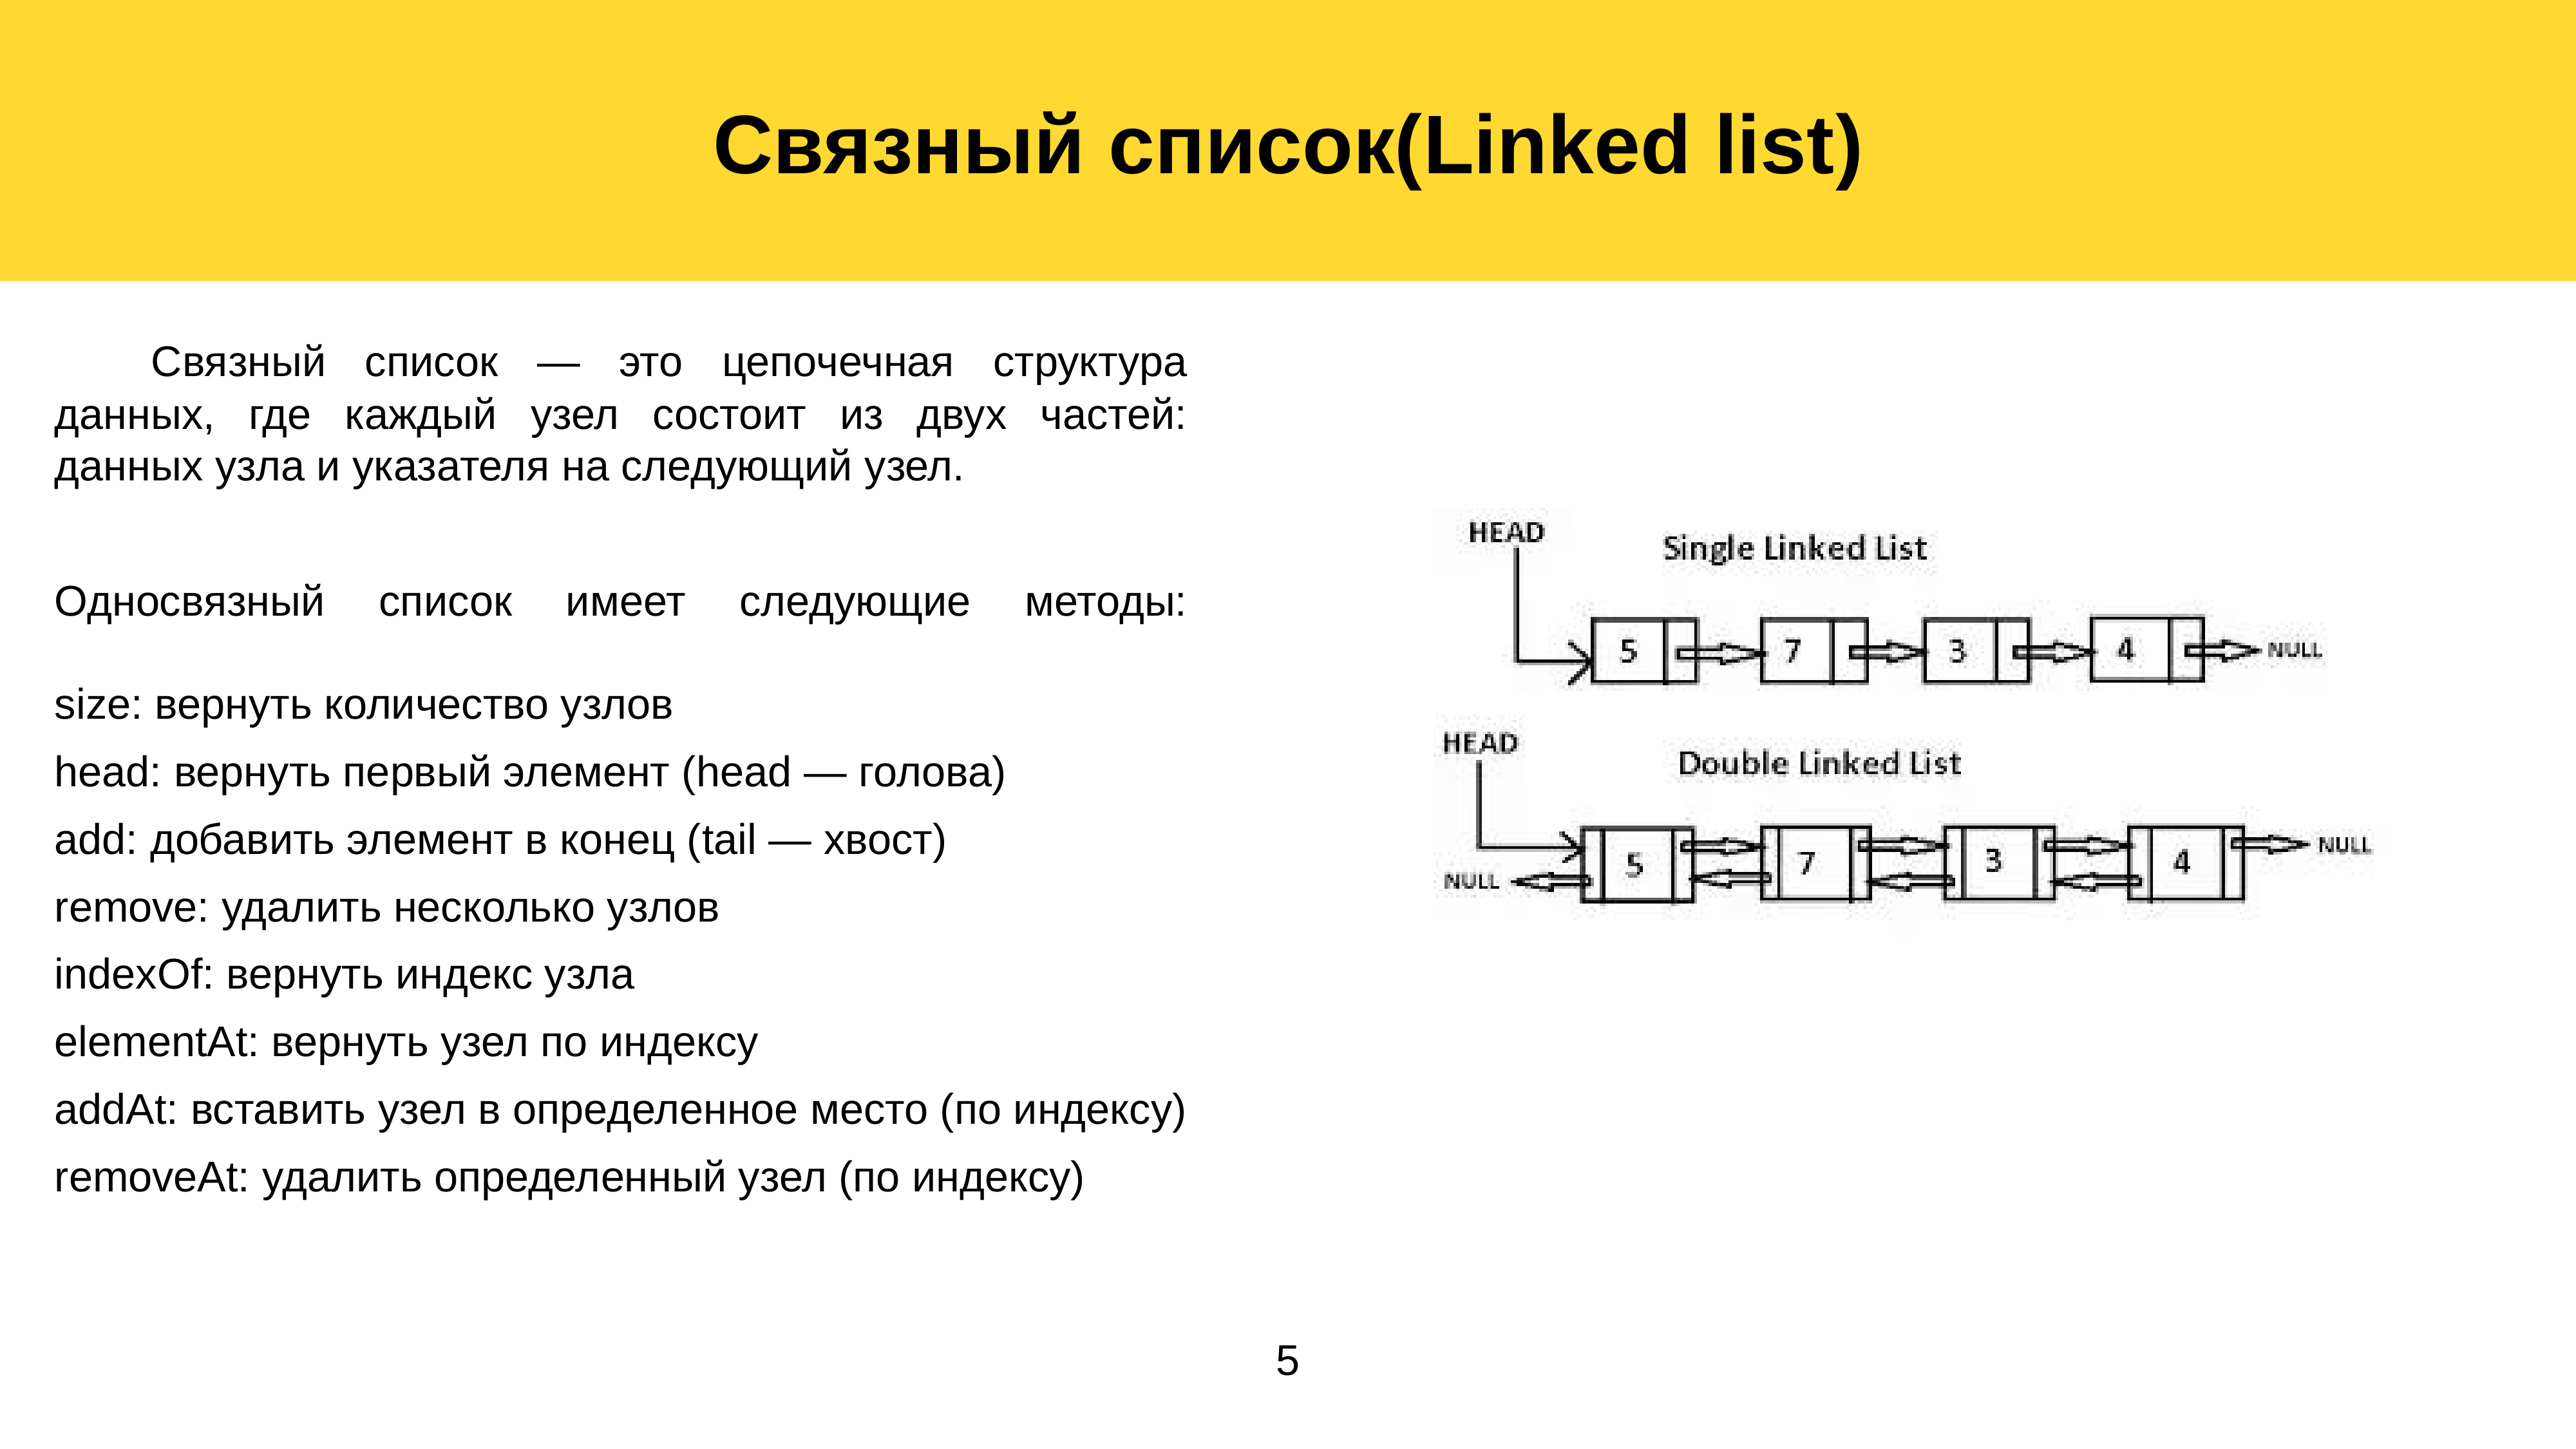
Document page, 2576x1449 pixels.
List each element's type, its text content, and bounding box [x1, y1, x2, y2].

list Связный список(Linked list) [0, 0, 2576, 281]
list Связный список — это цепочечная структура данных, где каждый узел состоит из двух частей: данных узла и указателя на следующий узел. Односвязный список имеет следующие методы: size: вернуть количество узлов head: вернуть первый элемент (head — голова) add: добавить элемент в конец (tail — хвост) remove: удалить несколько узлов indexOf: вернуть индекс узла elementAt: вернуть узел по индексу addAt: вставить узел в определенное место (по индексу) removeAt: удалить определенный узел (по индексу) [46, 319, 2446, 1331]
slide_number 5 [1269, 1331, 1307, 1390]
picture [1434, 507, 2394, 942]
